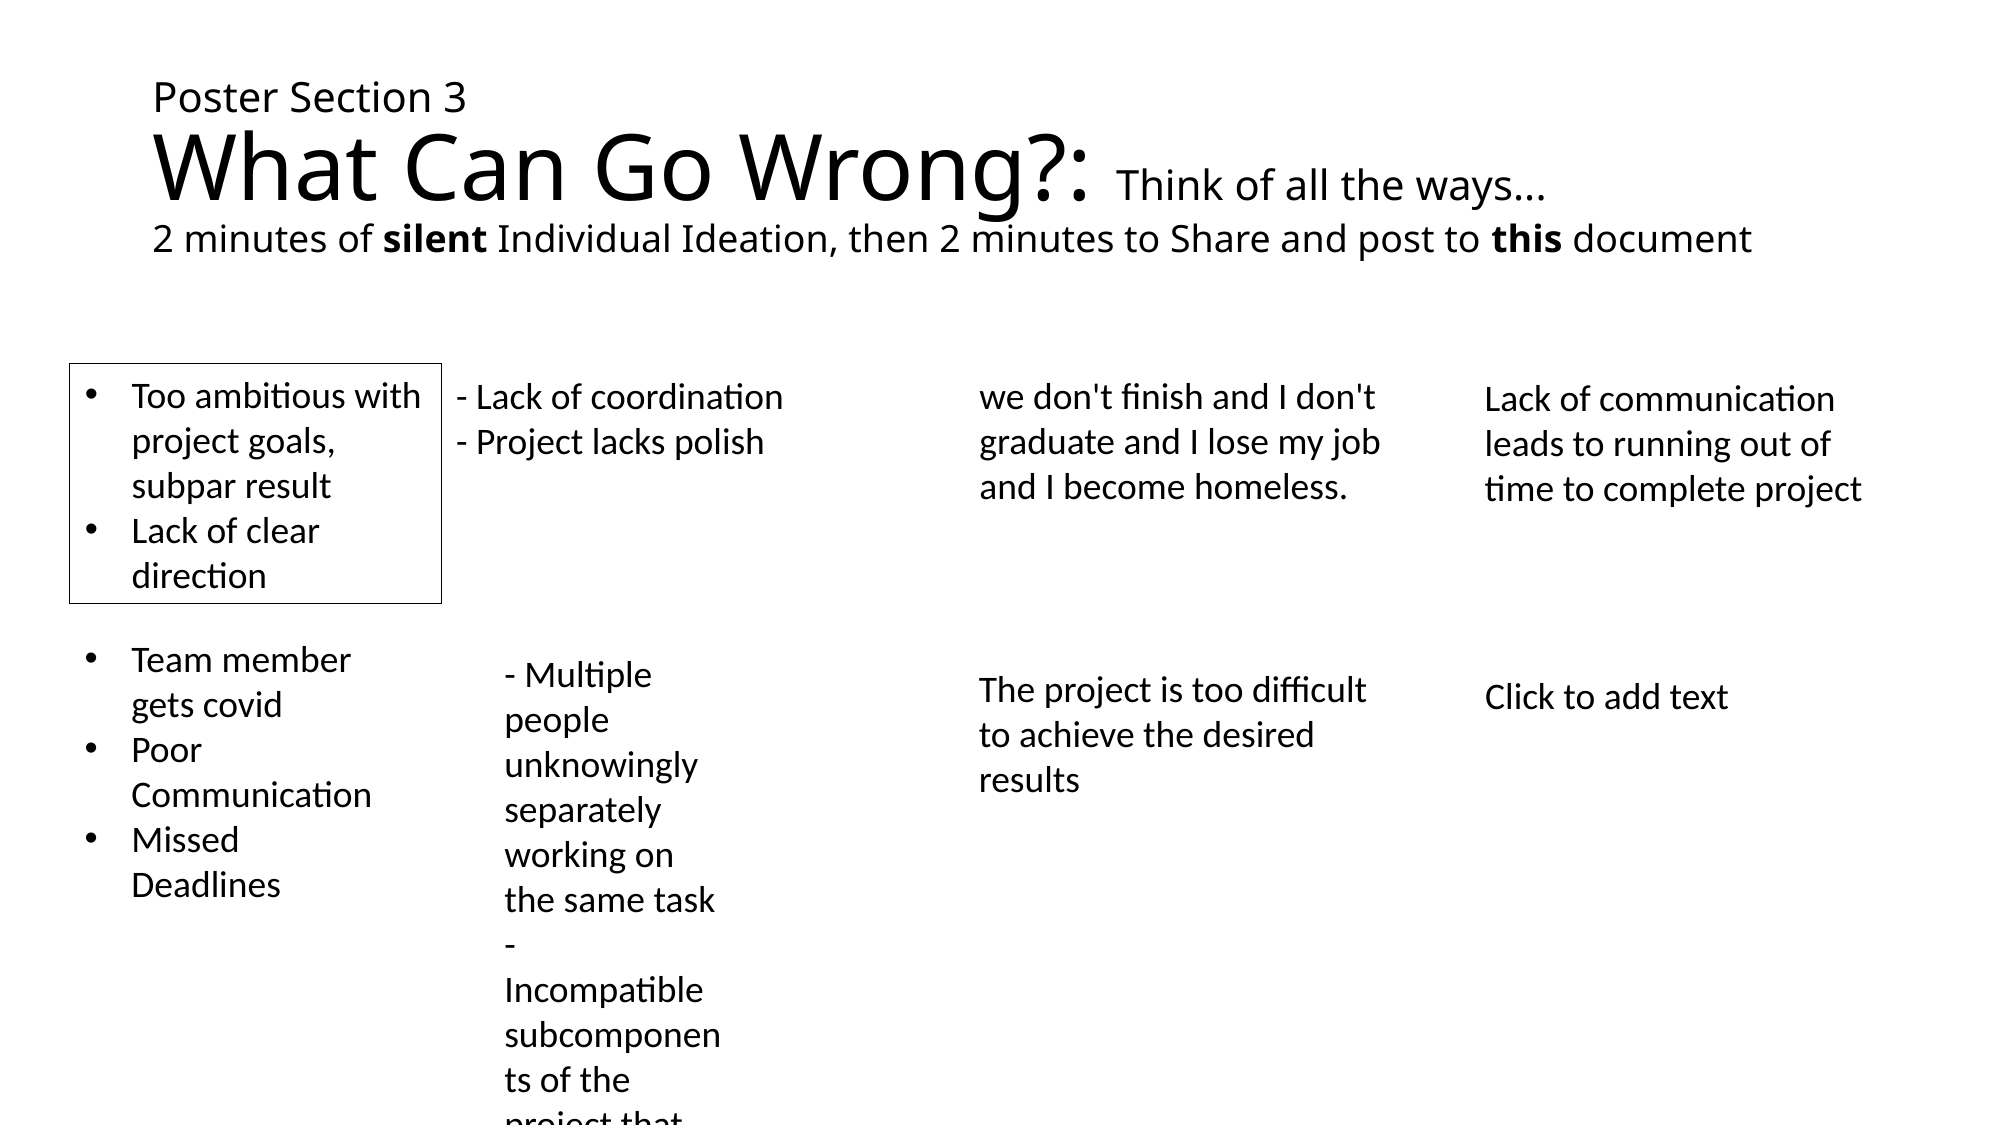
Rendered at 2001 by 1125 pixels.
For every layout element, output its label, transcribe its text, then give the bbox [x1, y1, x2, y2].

text_box - Lack of coordination - Project lacks polish [440, 364, 891, 470]
title Poster Section 3 What Can Go Wrong?: Think of all the ways... 2 minutes of silent Individual Ideation, then 2 minutes to Share and post to this document [137, 59, 1863, 278]
text_box - Multiple people unknowingly separately working on the same task - Incompatible subcomponents of the project that were developed separately [489, 642, 738, 1125]
text_box Too ambitious with project goals, subpar result Lack of clear direction [69, 363, 442, 604]
text_box Click to add text [1470, 664, 1921, 725]
text_box Lack of communication leads to running out of time to complete project [1469, 366, 1920, 517]
text_box The project is too difficult to achieve the desired results [963, 657, 1414, 808]
text_box Team member gets covid Poor Communication Missed Deadlines [69, 627, 406, 913]
text_box we don't finish and I don't graduate and I lose my job and I become homeless. [964, 364, 1415, 515]
